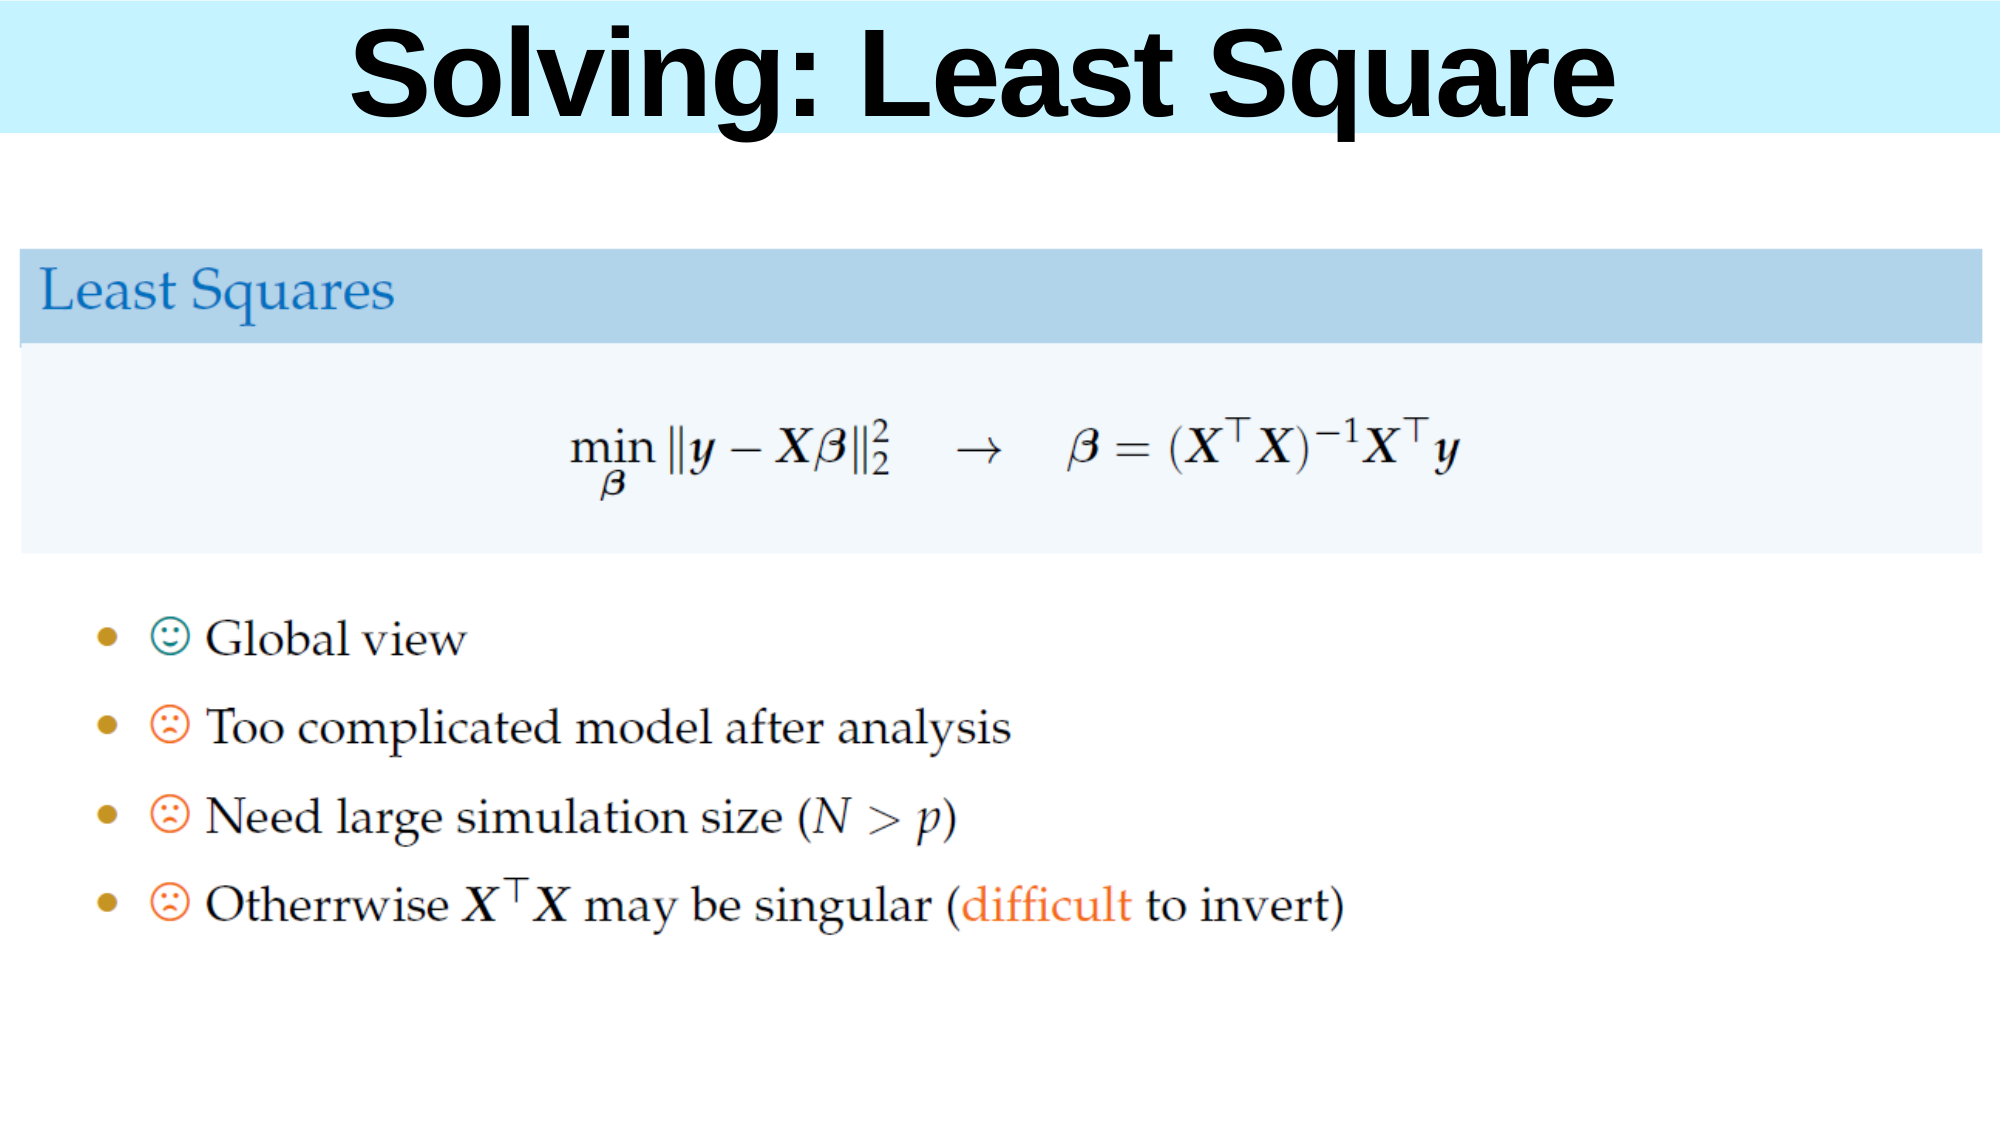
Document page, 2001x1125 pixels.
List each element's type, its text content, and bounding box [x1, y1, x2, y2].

text_box Solving: Least Square [0, 0, 2000, 134]
picture [17, 243, 1983, 984]
